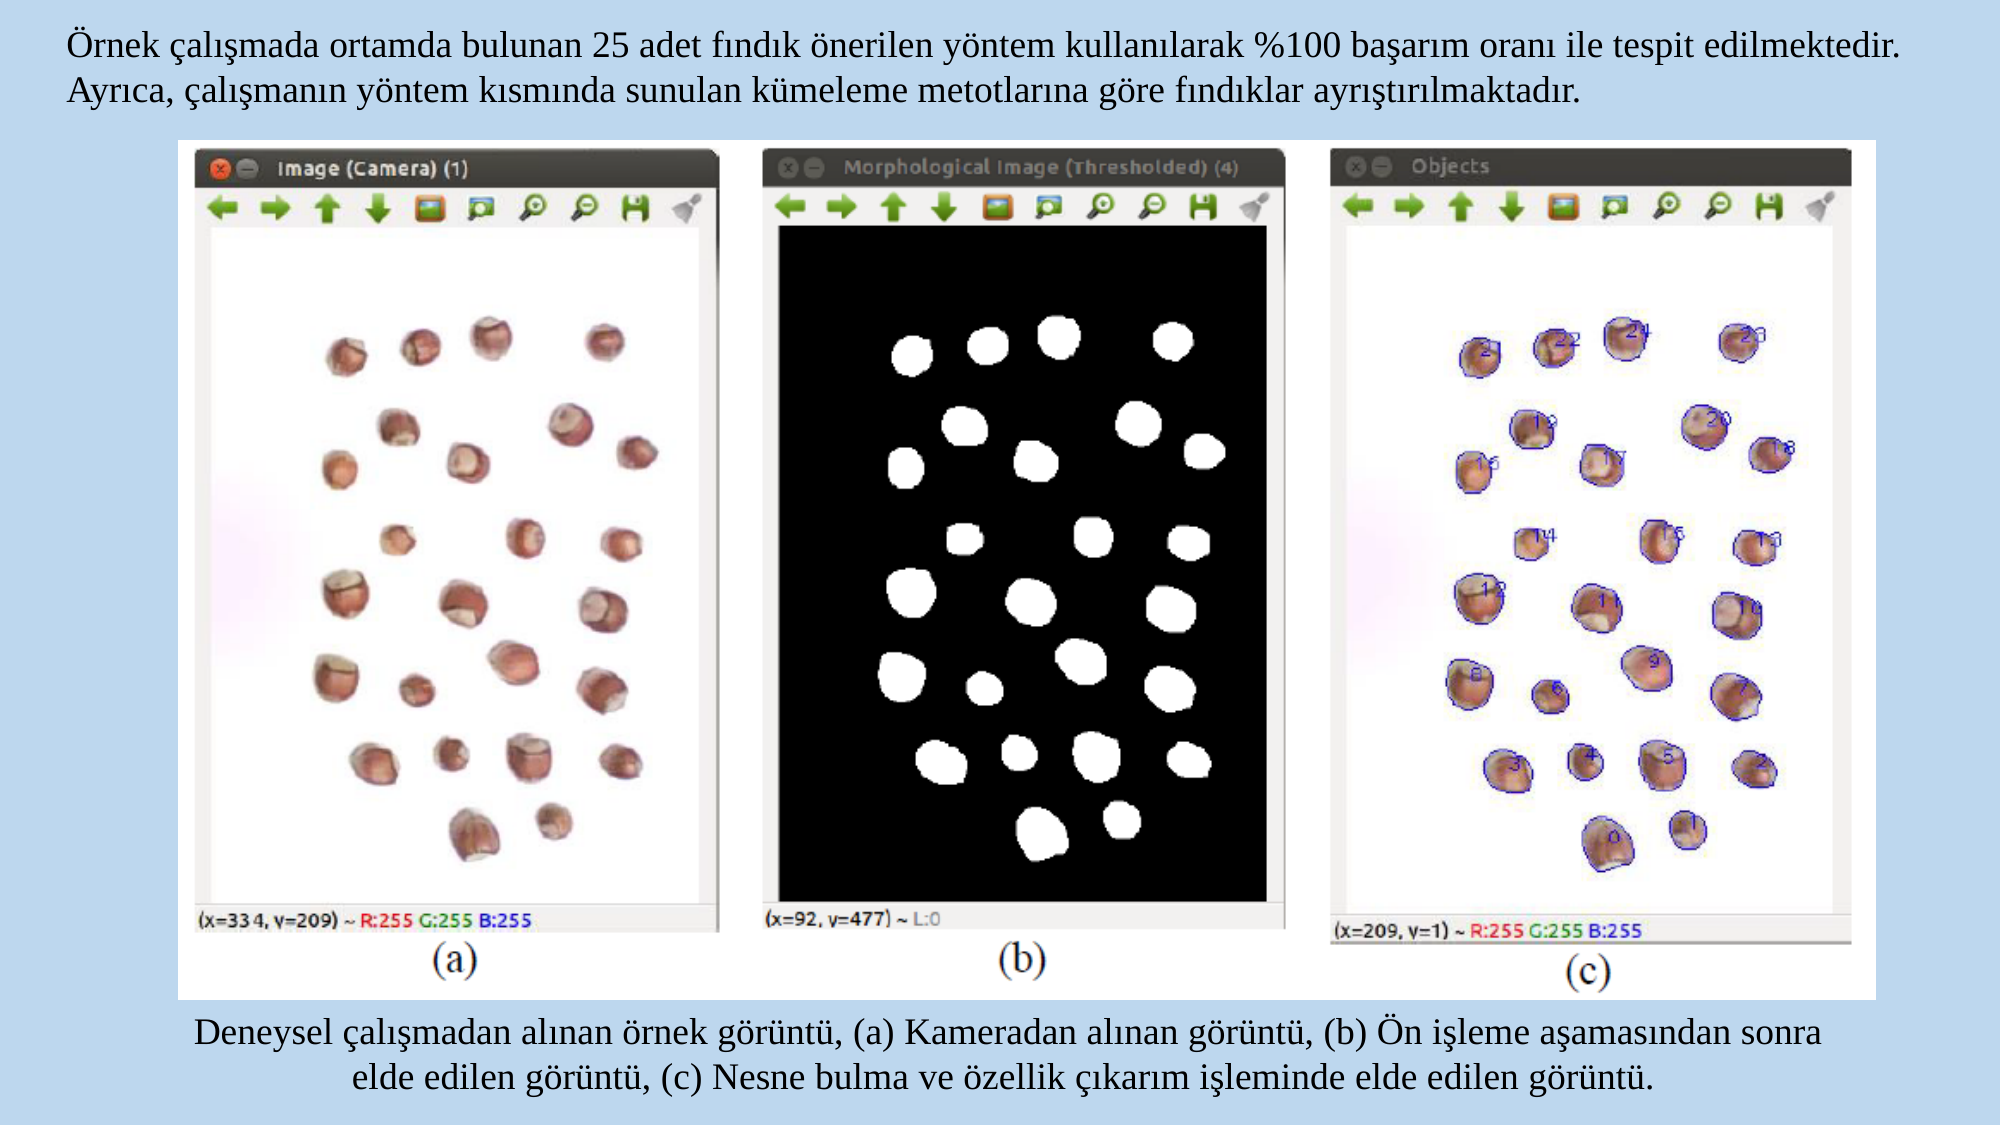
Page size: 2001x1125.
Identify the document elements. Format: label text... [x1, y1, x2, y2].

text_box Örnek çalışmada ortamda bulunan 25 adet fındık önerilen yöntem kullanılarak %100 başarım oranı ile tespit edilmektedir. Ayrıca, çalışmanın yöntem kısmında sunulan kümeleme metotlarına göre fındıklar ayrıştırılmaktadır. [51, 13, 2000, 118]
text_box Deneysel çalışmadan alınan örnek görüntü, (a) Kameradan alınan görüntü, (b) Ön işleme aşamasından sonra elde edilen görüntü, (c) Nesne bulma ve özellik çıkarım işleminde elde edilen görüntü. [160, 999, 1858, 1105]
picture [178, 140, 1876, 1000]
